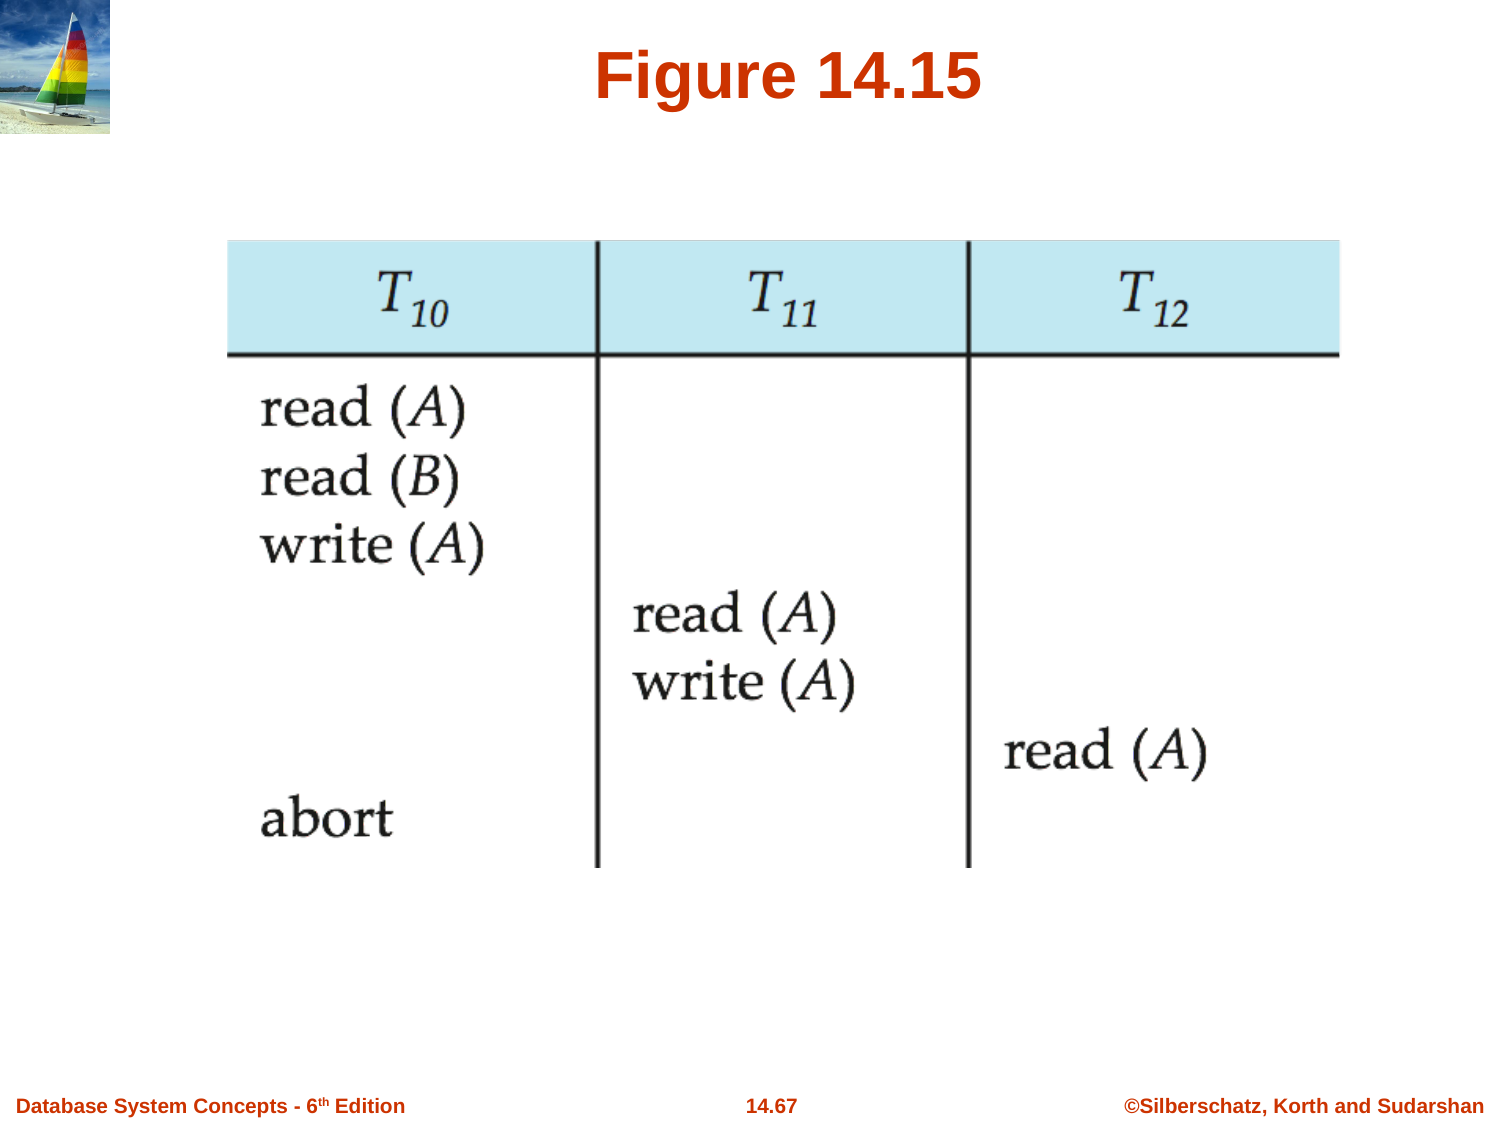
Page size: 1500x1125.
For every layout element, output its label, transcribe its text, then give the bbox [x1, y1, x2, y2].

picture [226, 239, 1346, 869]
picture [0, 0, 110, 134]
title Figure 14.15 [125, 18, 1452, 120]
